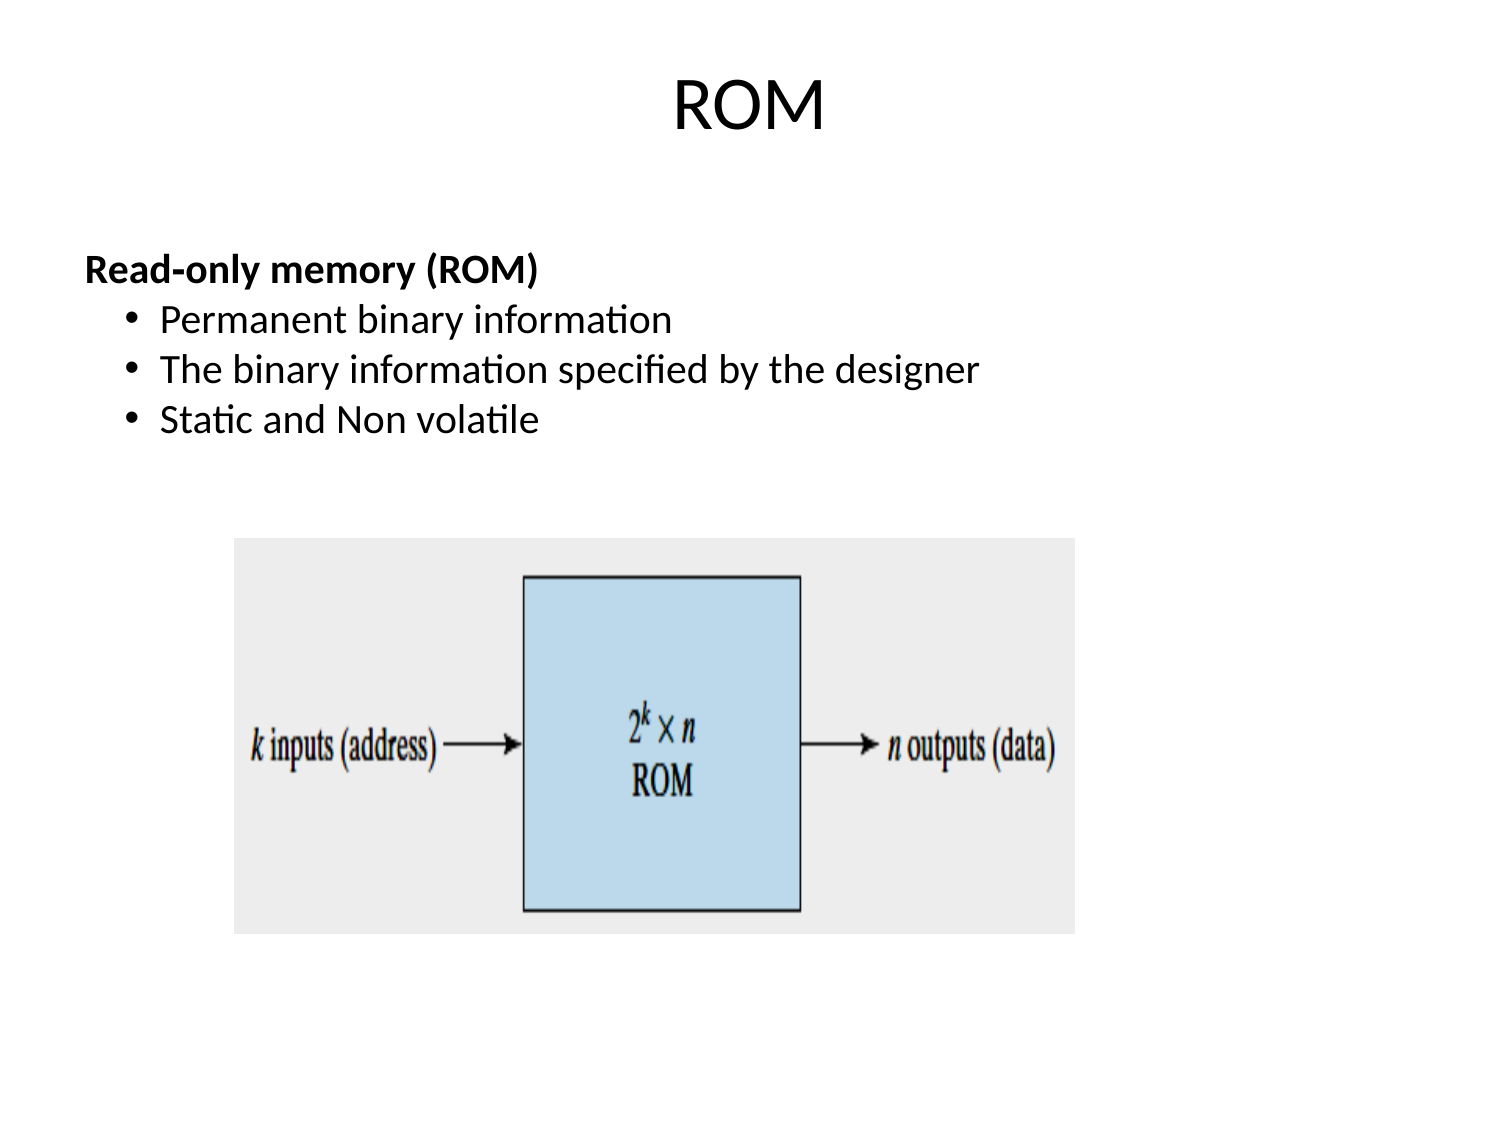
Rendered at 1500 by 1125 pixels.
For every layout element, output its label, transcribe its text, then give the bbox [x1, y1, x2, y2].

text_box Read‐only memory (ROM) Permanent binary information The binary information specified by the designer Static and Non volatile [70, 234, 1500, 450]
picture [234, 538, 1075, 935]
title ROM [75, 45, 1425, 153]
